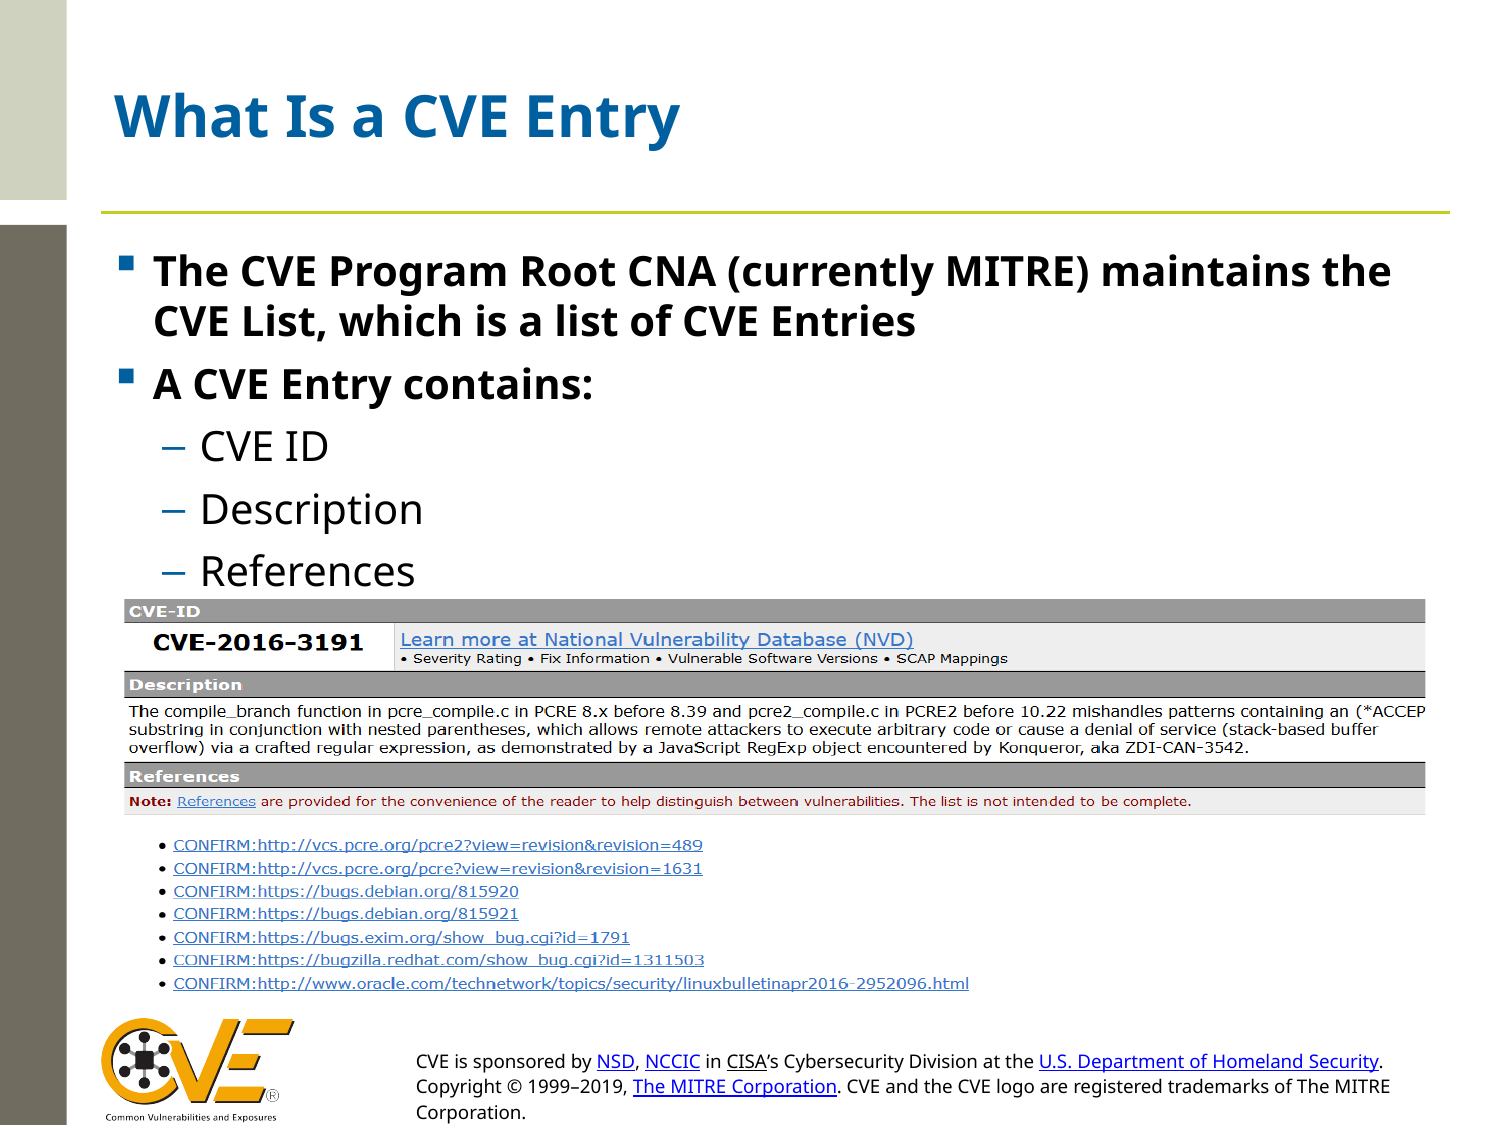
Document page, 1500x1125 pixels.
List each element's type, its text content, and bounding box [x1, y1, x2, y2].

picture [101, 1018, 295, 1123]
title What Is a CVE Entry [99, 45, 1248, 188]
list The CVE Program Root CNA (currently MITRE) maintains the CVE List, which is a list of CVE Entries A CVE Entry contains: CVE ID Description References [99, 237, 1450, 991]
picture [124, 599, 1426, 1002]
